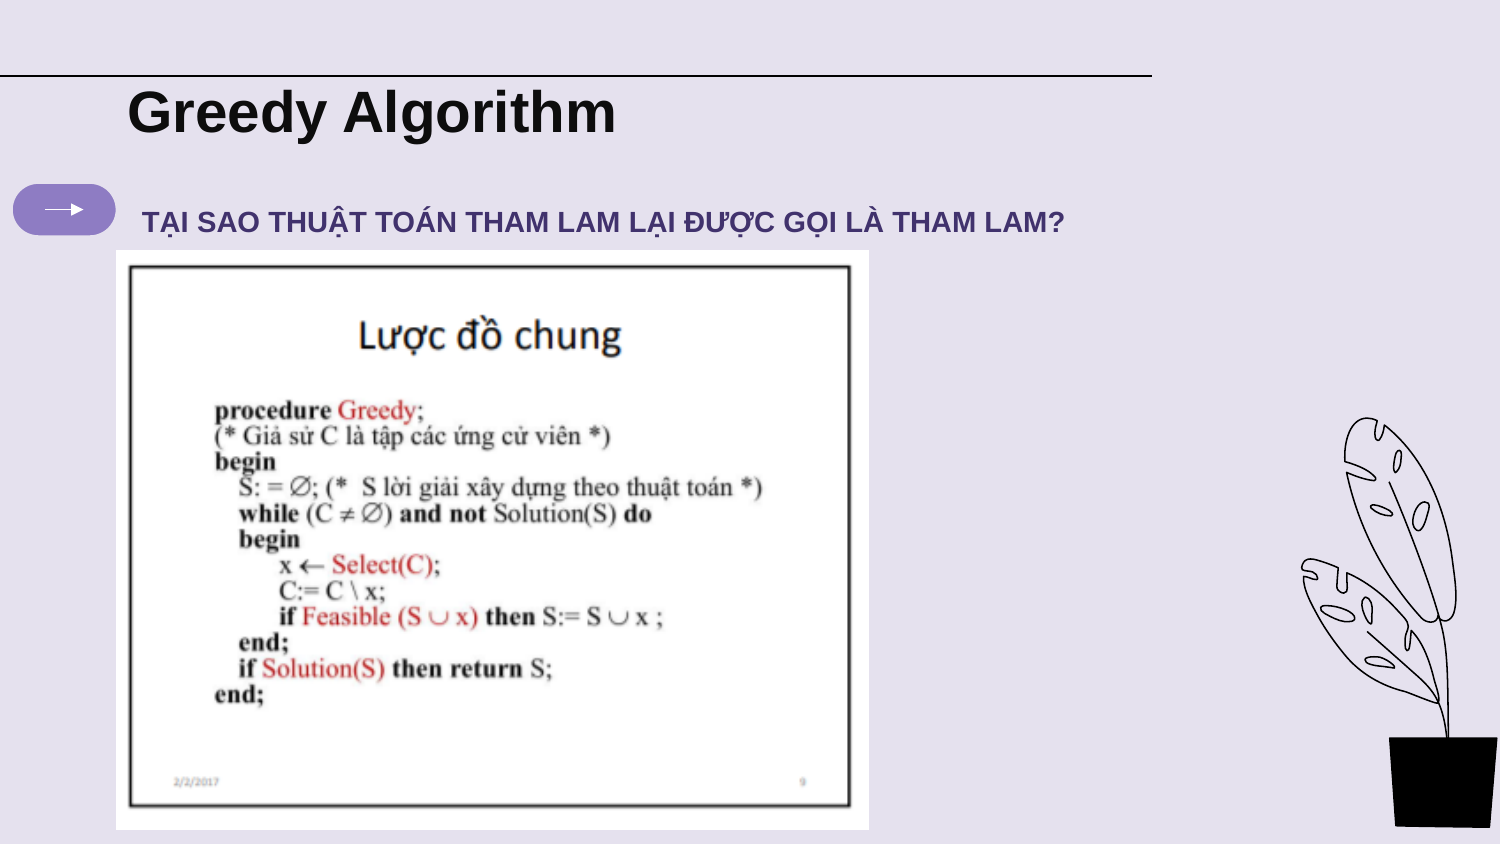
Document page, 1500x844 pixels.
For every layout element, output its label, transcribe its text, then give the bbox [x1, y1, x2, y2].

text_box Greedy Algorithm [39, 66, 706, 152]
picture [116, 250, 869, 830]
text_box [1300, 417, 1498, 828]
text_box TẠI SAO THUẬT TOÁN THAM LAM LẠI ĐƯỢC GỌI LÀ THAM LAM? [127, 178, 1291, 298]
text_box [11, 182, 117, 237]
